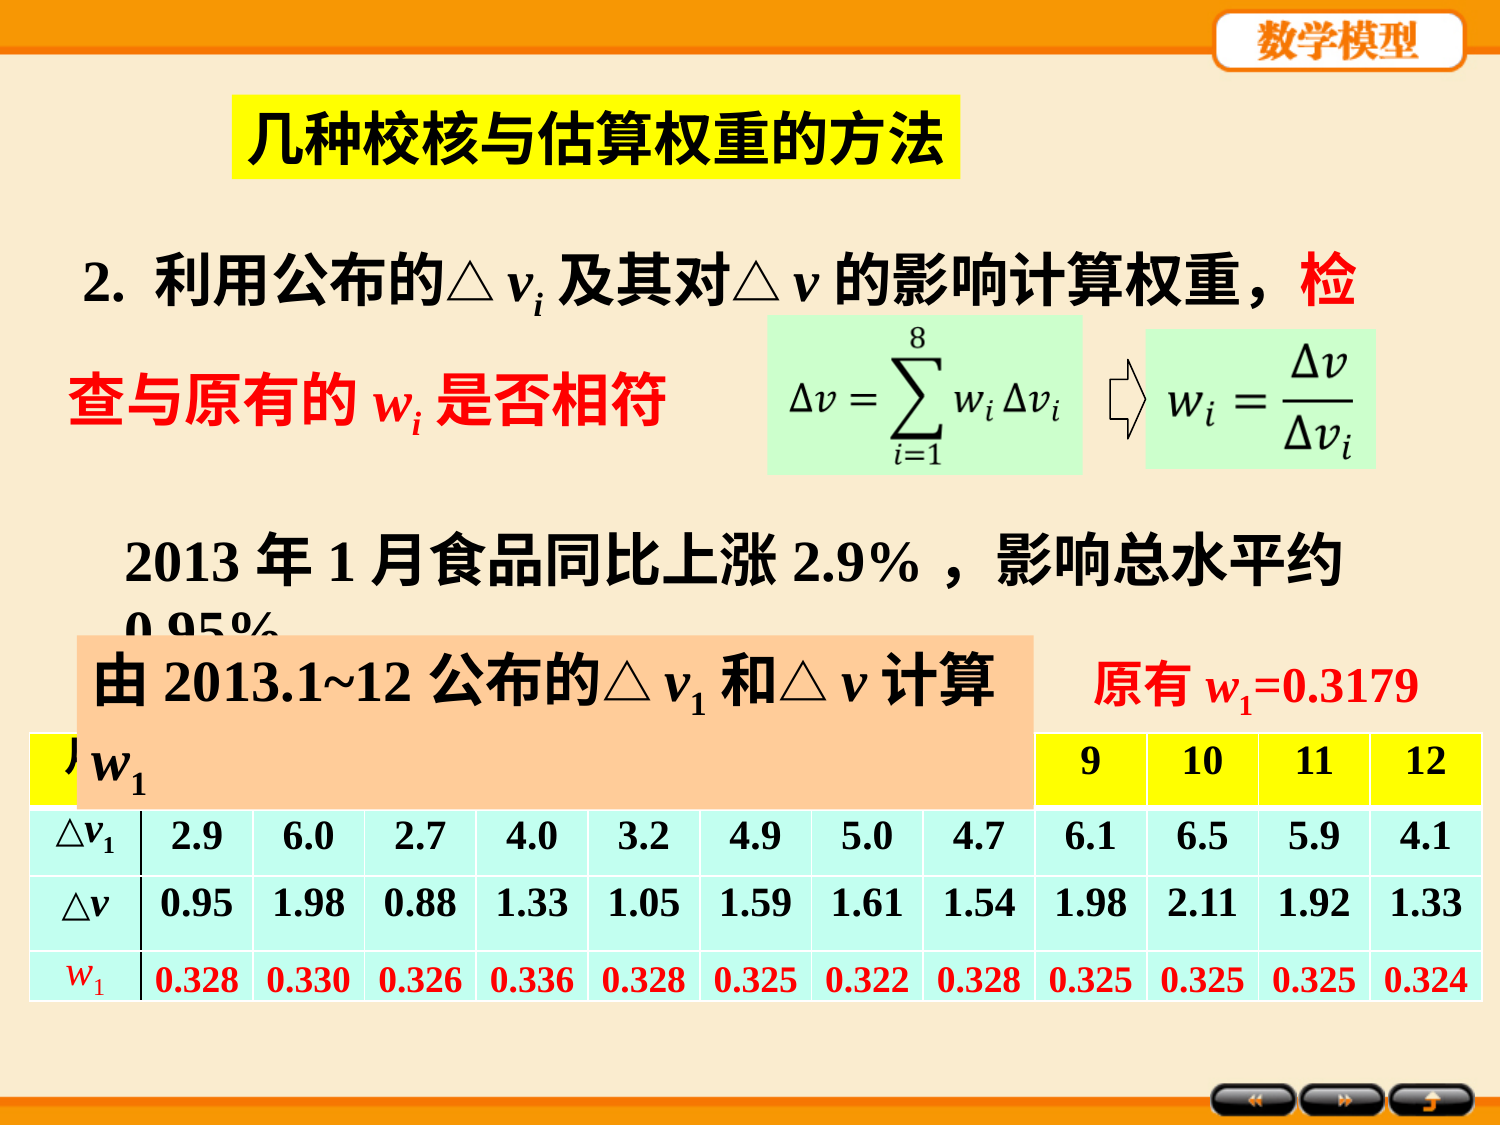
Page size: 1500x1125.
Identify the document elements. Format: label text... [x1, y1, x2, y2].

table_cell △v [30, 877, 140, 950]
table_cell 0.325 [1036, 952, 1146, 1000]
table_cell 1.98 [254, 877, 364, 950]
table_header 10 [1148, 734, 1258, 805]
table_header 11 [1259, 734, 1369, 805]
table_header 月 [30, 734, 76, 805]
table_cell 0.328 [924, 952, 1034, 1000]
table_cell 0.322 [812, 952, 922, 1000]
table_cell 6.1 [1036, 811, 1146, 875]
table_cell 0.325 [1148, 952, 1258, 1000]
table_cell 1.92 [1259, 877, 1369, 950]
table_cell 1.54 [924, 877, 1034, 950]
table_cell 2.7 [365, 811, 475, 875]
table_cell 0.325 [1259, 952, 1369, 1000]
picture [0, 0, 1500, 1125]
table_cell 1.59 [701, 877, 811, 950]
text_box 2013年1月食品同比上涨2.9%，影响总水平约0.95% [109, 515, 1471, 670]
table_cell 0.336 [477, 952, 587, 1000]
table_cell 4.1 [1371, 811, 1481, 875]
text_box 原有w1=0.3179 [1078, 645, 1481, 729]
table_header 9 [1036, 734, 1146, 805]
table_cell 0.328 [142, 952, 252, 1000]
table_cell 4.7 [924, 811, 1034, 875]
table_cell 1.33 [477, 877, 587, 950]
text_box [767, 315, 1083, 475]
table_cell 4.9 [701, 811, 811, 875]
table_header 12 [1371, 734, 1481, 805]
table_cell 0.324 [1371, 952, 1481, 1000]
table_cell 1.61 [812, 877, 922, 950]
table_cell w1 [30, 952, 140, 1000]
table_cell 0.330 [254, 952, 364, 1000]
table_cell 6.0 [254, 811, 364, 875]
table_cell 1.33 [1371, 877, 1481, 950]
table_cell 2.9 [142, 811, 252, 875]
text_box 由2013.1~12公布的△v1和△v计算w1 [76, 635, 1034, 810]
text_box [1109, 329, 1377, 469]
table_cell 2.11 [1148, 877, 1258, 950]
table_cell 3.2 [589, 811, 699, 875]
table_cell 0.325 [701, 952, 811, 1000]
table_cell 1.98 [1036, 877, 1146, 950]
table_cell 5.0 [812, 811, 922, 875]
text_box 2. 利用公布的△vi及其对△v的影响计算权重，检查与原有的wi是否相符 [53, 196, 1412, 450]
table_cell △v1 [30, 811, 140, 875]
table_cell 0.326 [365, 952, 475, 1000]
table_cell 0.88 [365, 877, 475, 950]
table_cell 5.9 [1259, 811, 1369, 875]
table_cell 0.95 [142, 877, 252, 950]
table_cell 6.5 [1148, 811, 1258, 875]
table_cell 4.0 [477, 811, 587, 875]
table_cell 0.328 [589, 952, 699, 1000]
text_box 几种校核与估算权重的方法 [231, 94, 961, 180]
table_cell 1.05 [589, 877, 699, 950]
